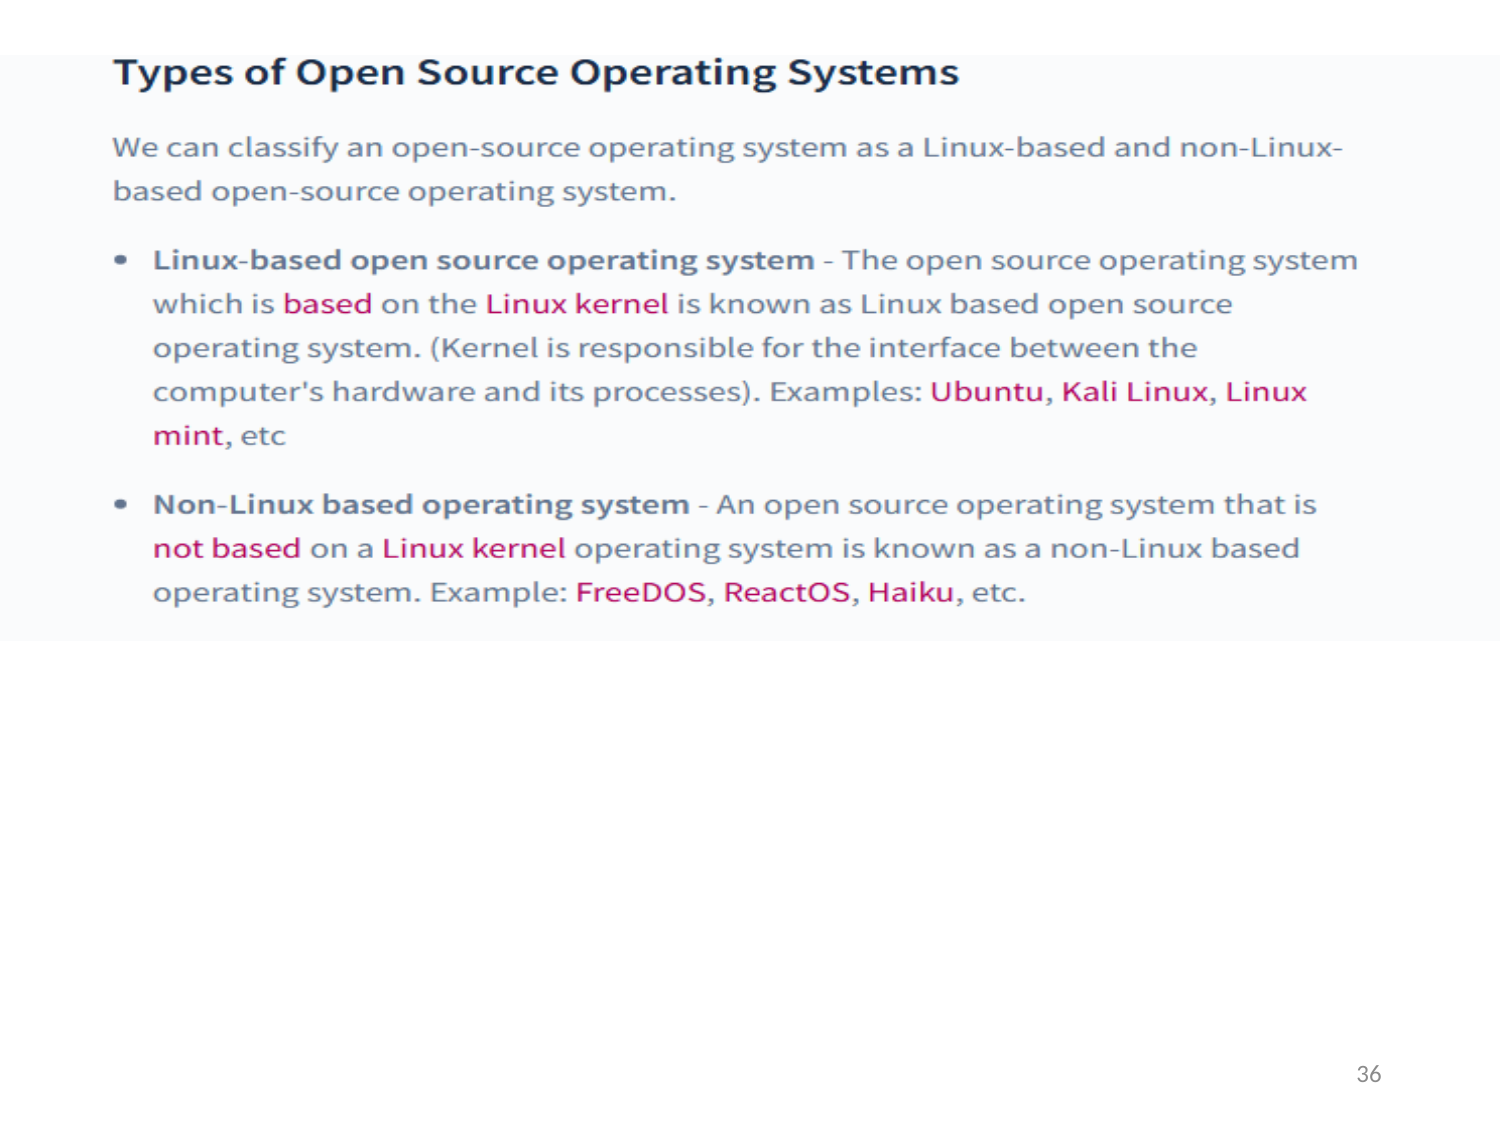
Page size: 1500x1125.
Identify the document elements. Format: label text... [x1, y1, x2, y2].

picture [0, 55, 1500, 641]
slide_number 36 [1059, 1042, 1397, 1103]
